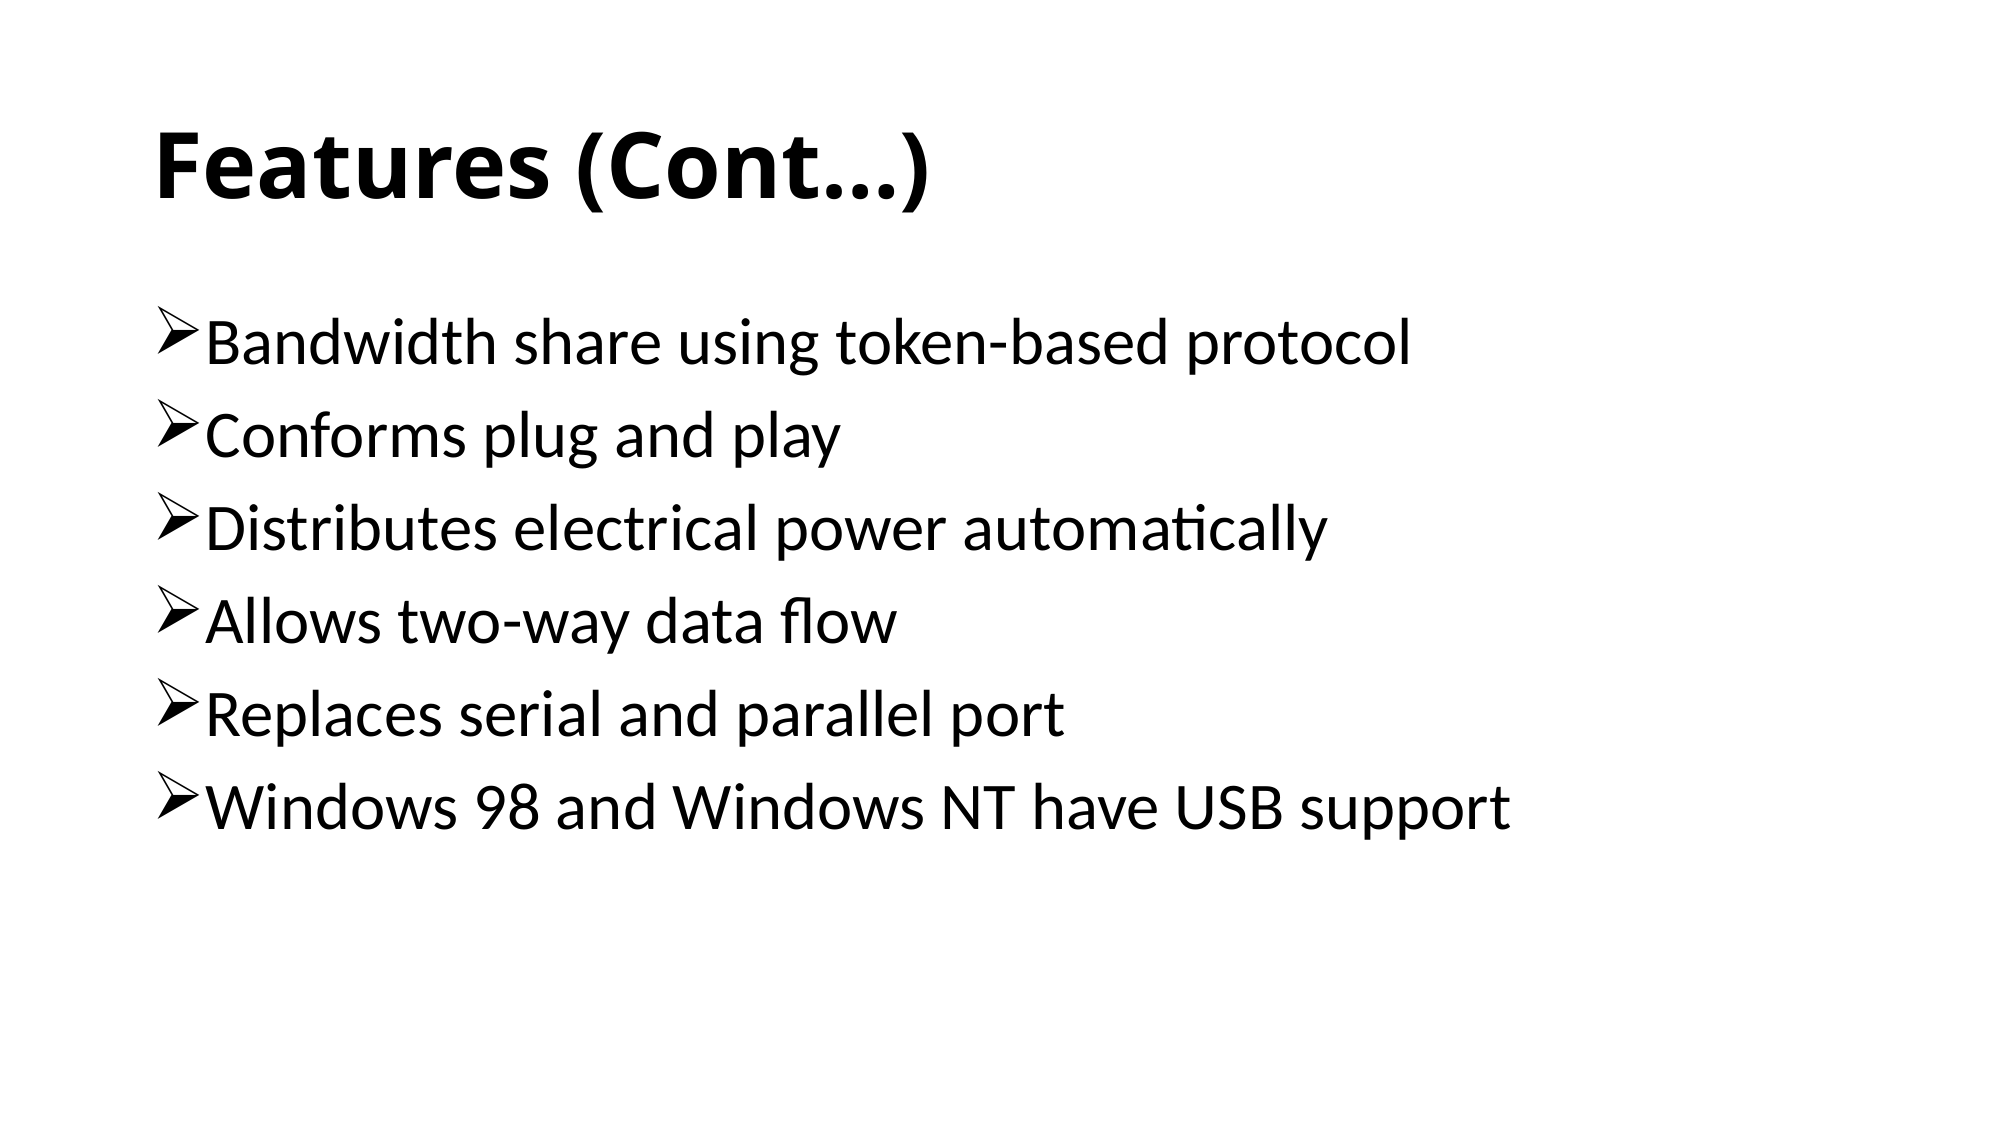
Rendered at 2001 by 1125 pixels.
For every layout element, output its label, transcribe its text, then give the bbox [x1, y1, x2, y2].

title Features (Cont…) [137, 59, 1863, 278]
list Bandwidth share using token-based protocol Conforms plug and play Distributes electrical power automatically Allows two-way data flow Replaces serial and parallel port Windows 98 and Windows NT have USB support [137, 299, 1863, 1014]
